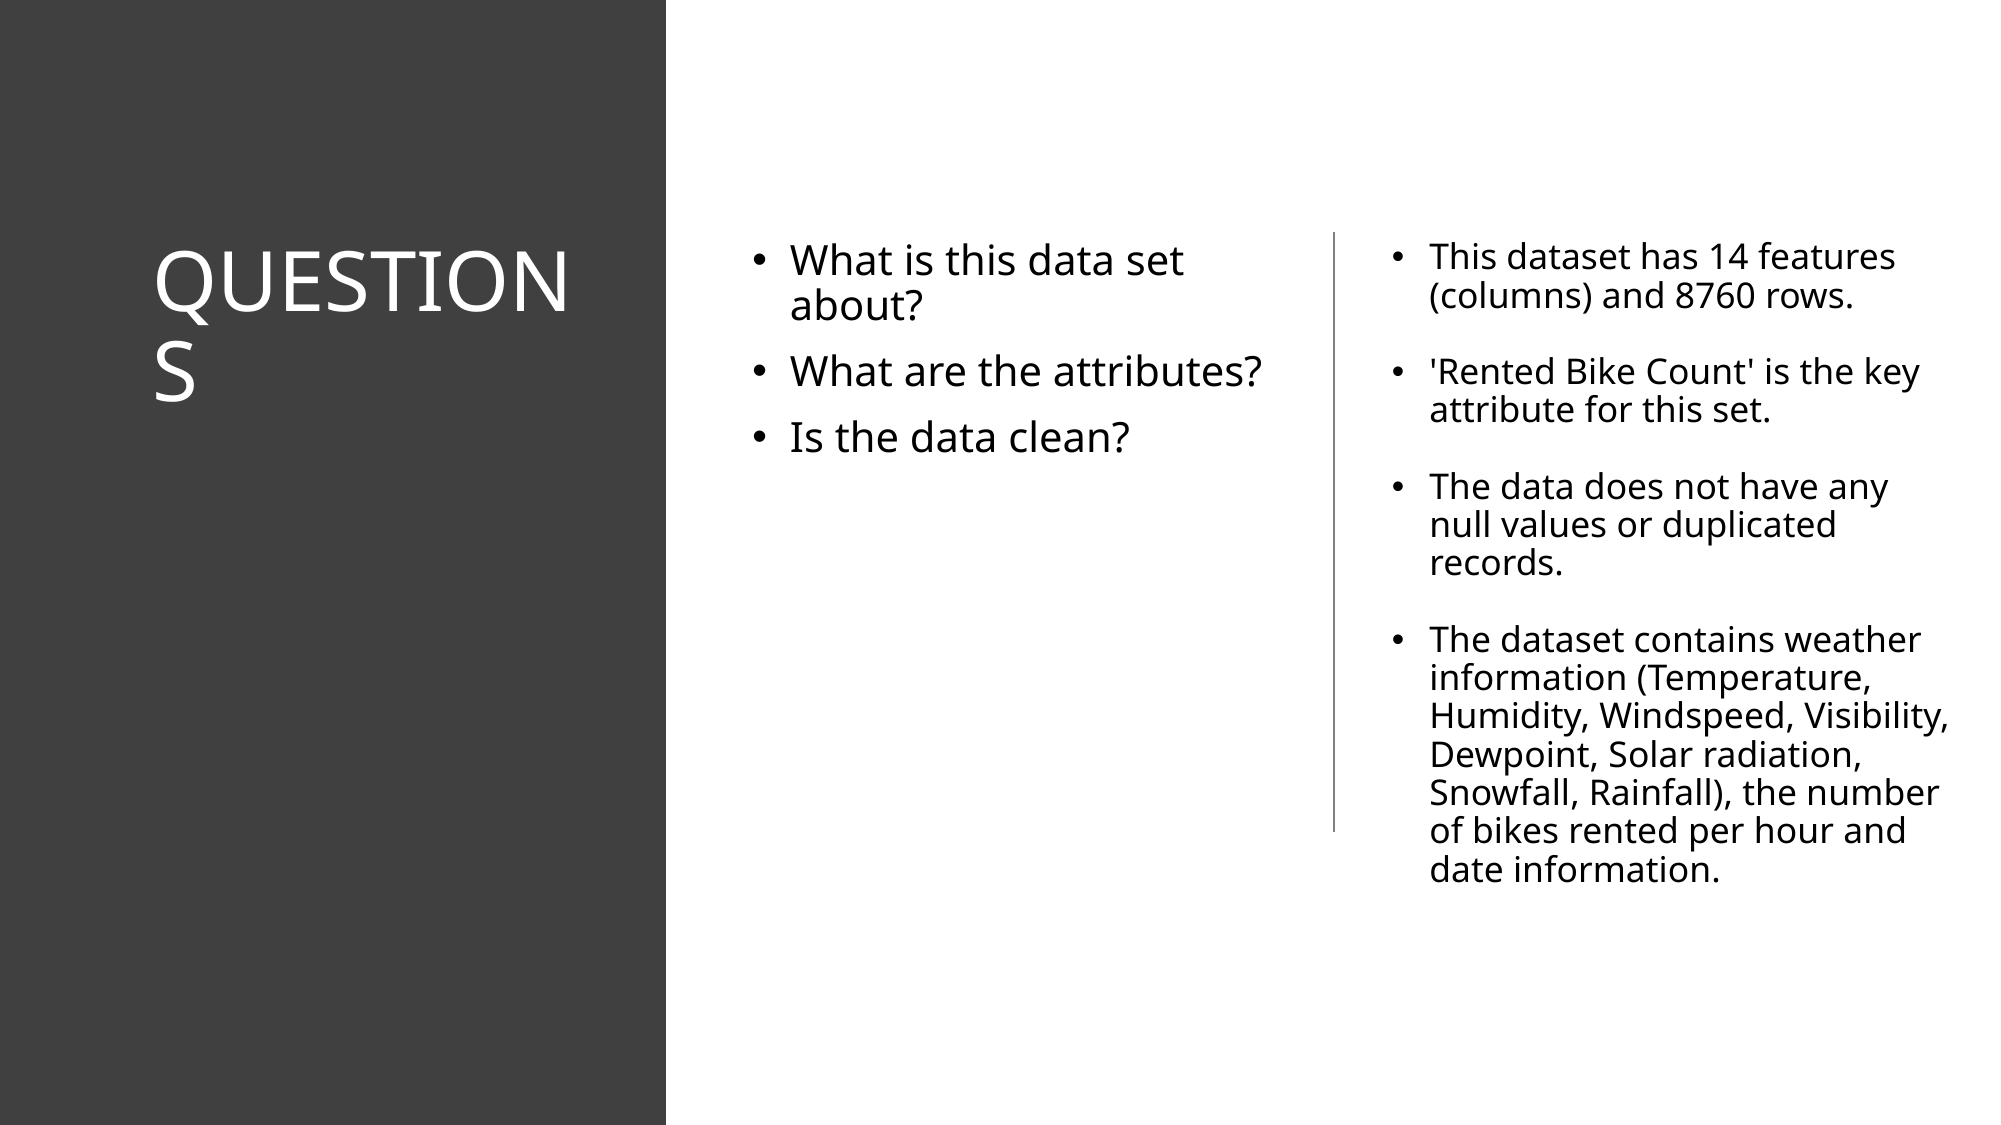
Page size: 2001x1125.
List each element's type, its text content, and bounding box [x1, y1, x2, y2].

title QUESTIONS [137, 231, 613, 948]
text_box This dataset has 14 features (columns) and 8760 rows. 'Rented Bike Count' is the key attribute for this set. The data does not have any null values or duplicated records. The dataset contains weather information (Temperature, Humidity, Windspeed, Visibility, Dewpoint, Solar radiation, Snowfall, Rainfall), the number of bikes rented per hour and date information. [1358, 231, 1968, 948]
list What is this data set about? What are the attributes? Is the data clean? [718, 231, 1281, 948]
text_box [0, 0, 667, 1125]
